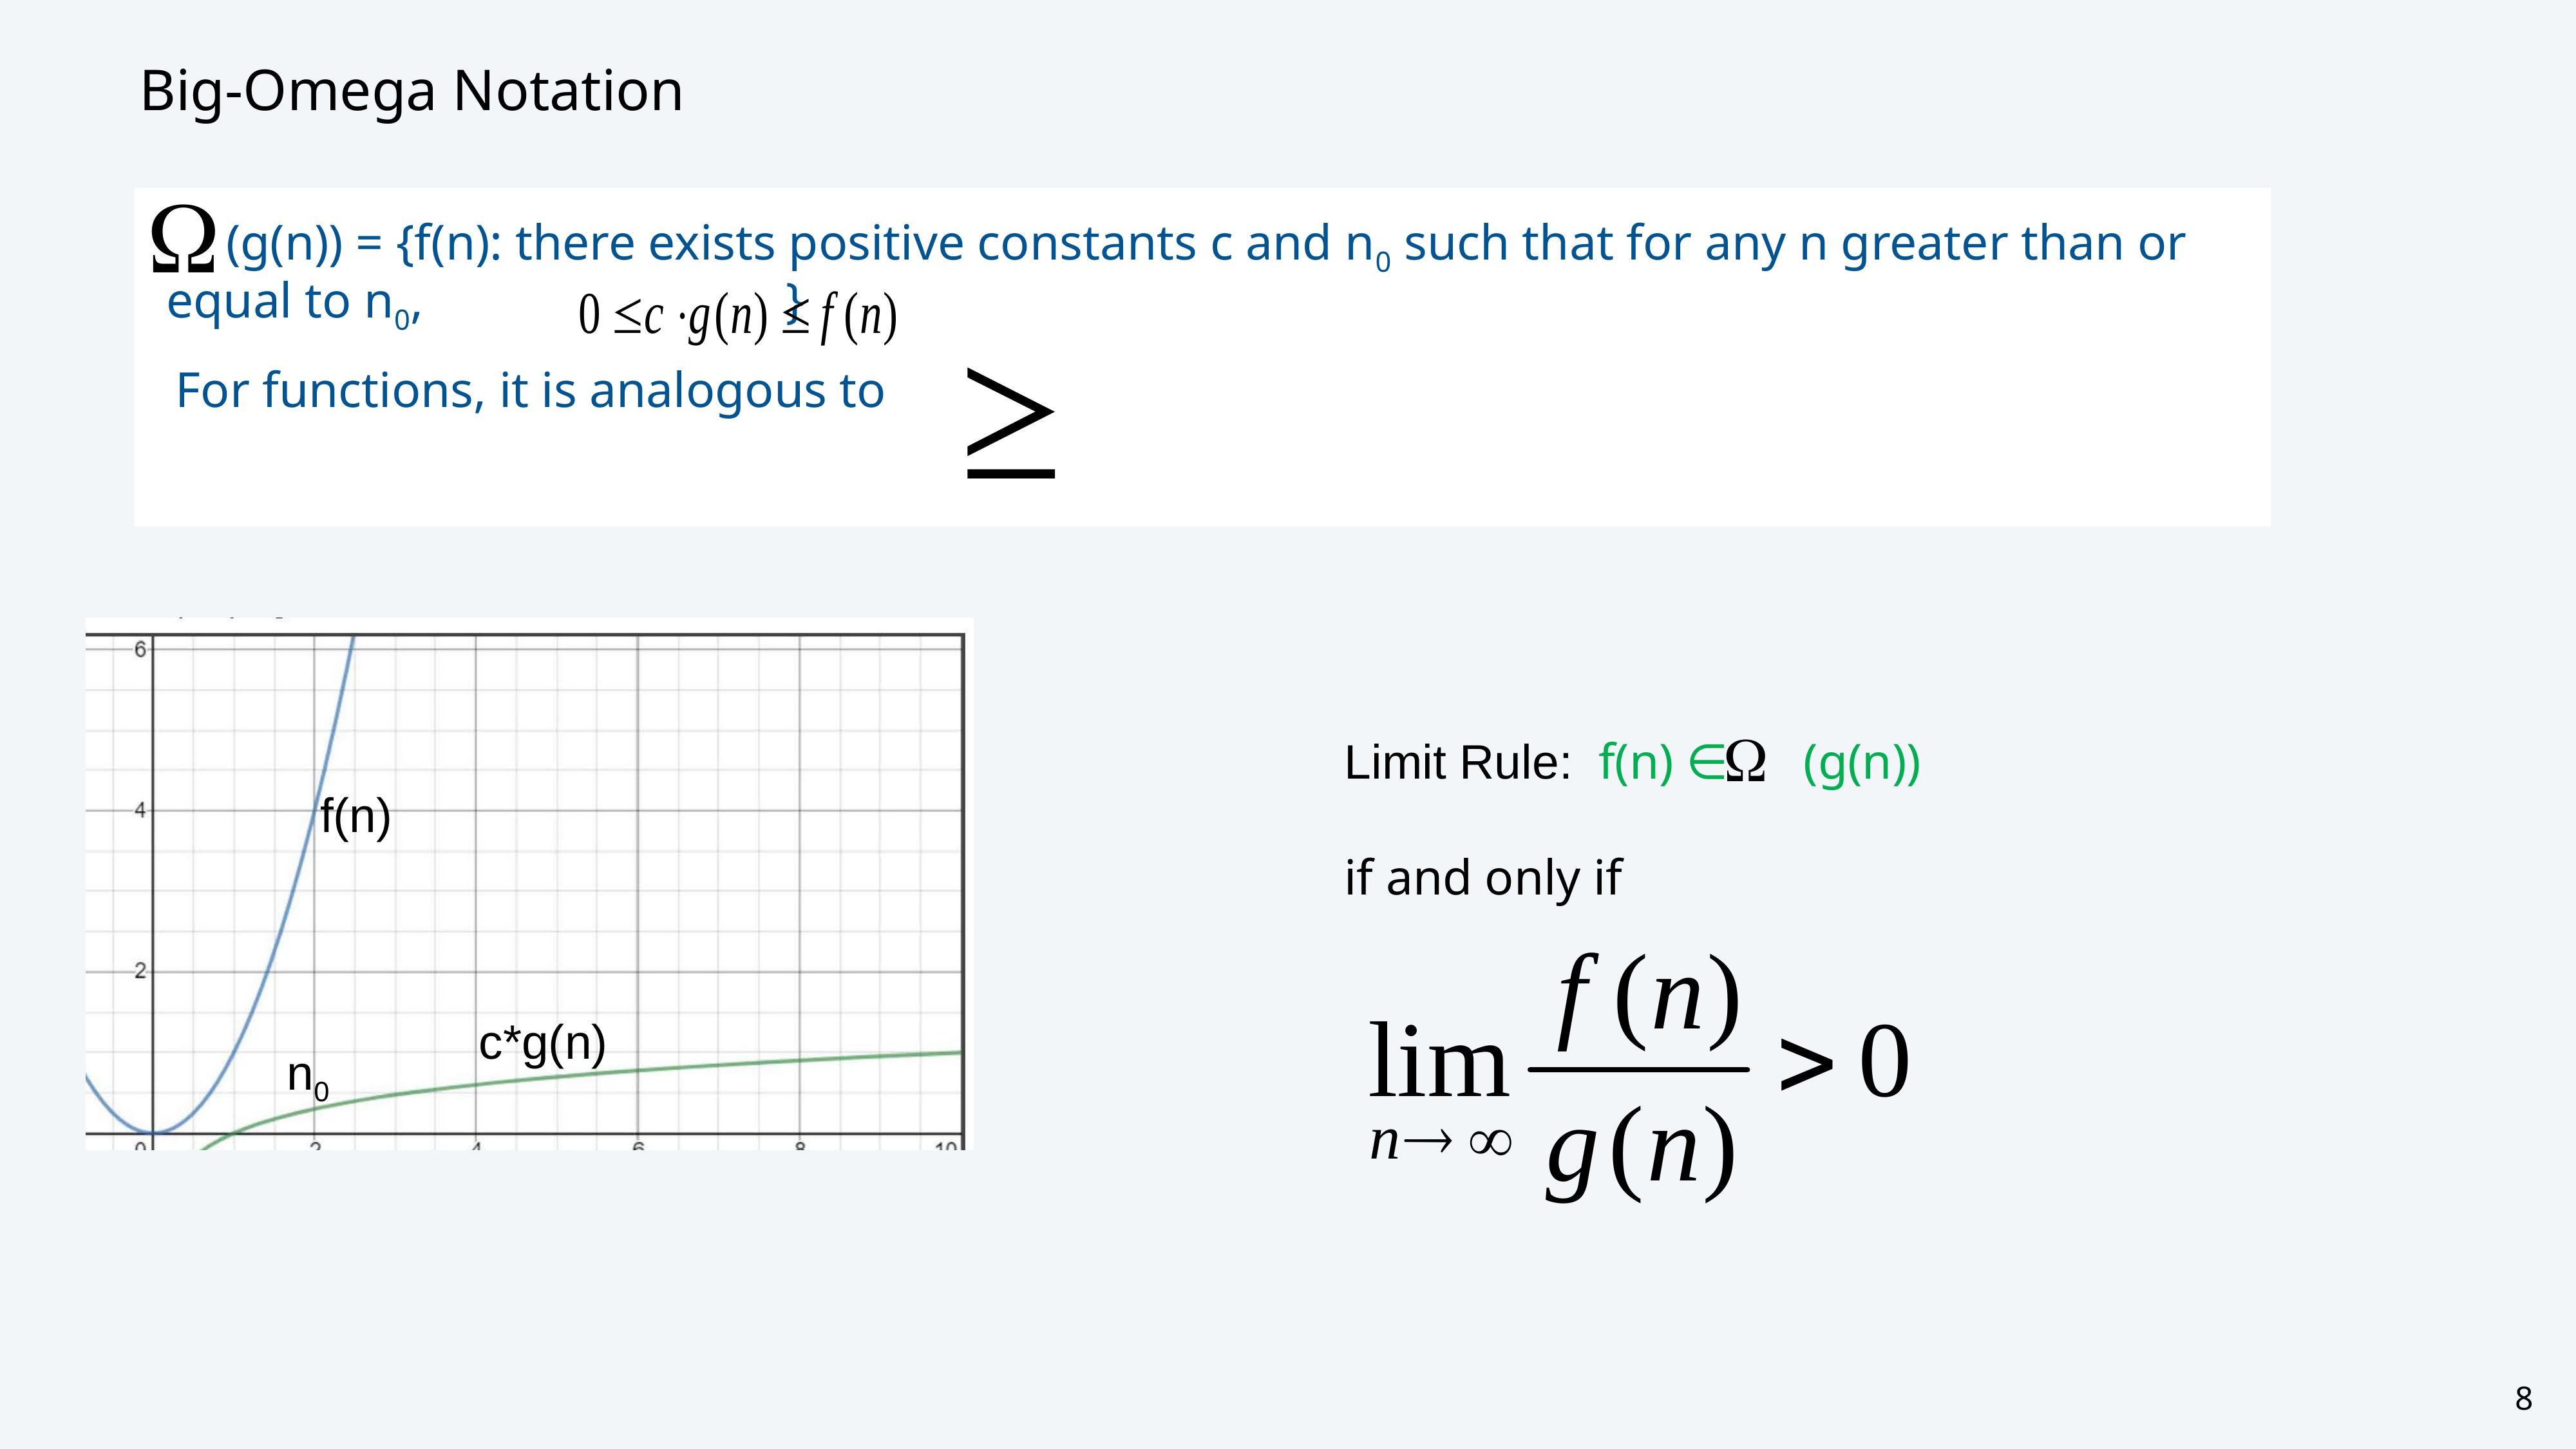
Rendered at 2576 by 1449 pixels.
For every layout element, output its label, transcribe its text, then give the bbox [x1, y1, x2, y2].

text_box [573, 278, 908, 358]
slide_number 8 [2503, 1379, 2546, 1426]
list (g(n)) = {f(n): there exists positive constants c and n0 such that for any n greater than or equal to n0, } For functions, it is analogous to . [133, 187, 2271, 527]
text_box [1352, 925, 1927, 1223]
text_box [1715, 724, 1779, 792]
title Big-Omega Notation [133, 39, 2320, 136]
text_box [931, 318, 1057, 511]
picture [86, 617, 974, 1150]
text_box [134, 179, 238, 290]
text_box Limit Rule: f(n) ∈ (g(n)) if and only if [1339, 725, 2097, 910]
